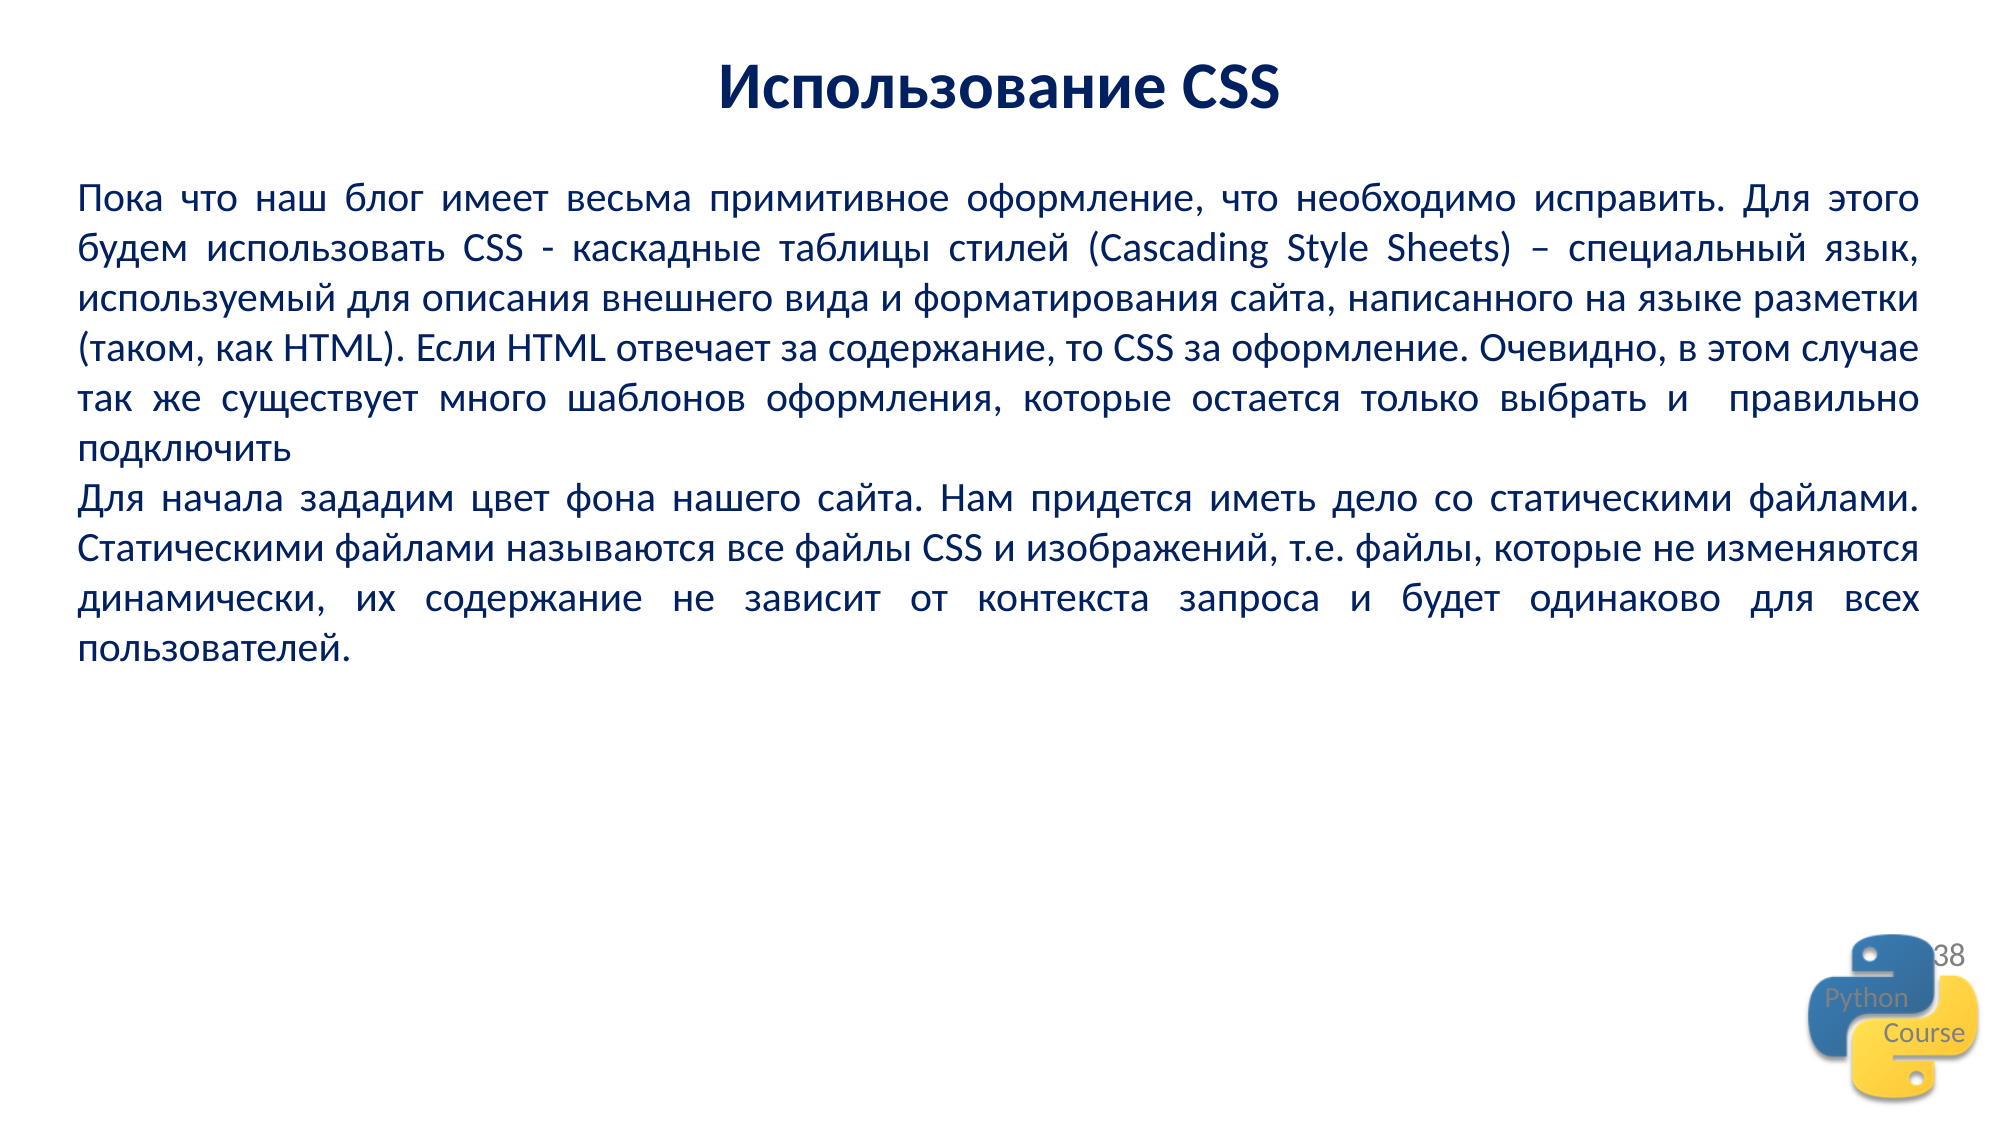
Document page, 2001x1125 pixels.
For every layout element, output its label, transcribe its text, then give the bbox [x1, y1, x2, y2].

picture [1936, 947, 1945, 964]
title Использование CSS [0, 34, 2000, 149]
picture [1801, 932, 1985, 1110]
text_box Пока что наш блог имеет весьма примитивное оформление, что необходимо исправить. Для этого будем использовать CSS - каскадные таблицы стилей (Cascading Style Sheets) – специальный язык, используемый для описания внешнего вида и форматирования сайта, написанного на языке разметки (таком, как HTML). Если HTML отвечает за содержание, то CSS за оформление. Очевидно, в этом случае так же существует много шаблонов оформления, которые остается только выбрать и правильно подключить Для начала зададим цвет фона нашего сайта. Нам придется иметь дело со статическими файлами. Статическими файлами называются все файлы CSS и изображений, т.е. файлы, которые не изменяются динамически, их содержание не зависит от контекста запроса и будет одинаково для всех пользователей. [62, 162, 1936, 1097]
